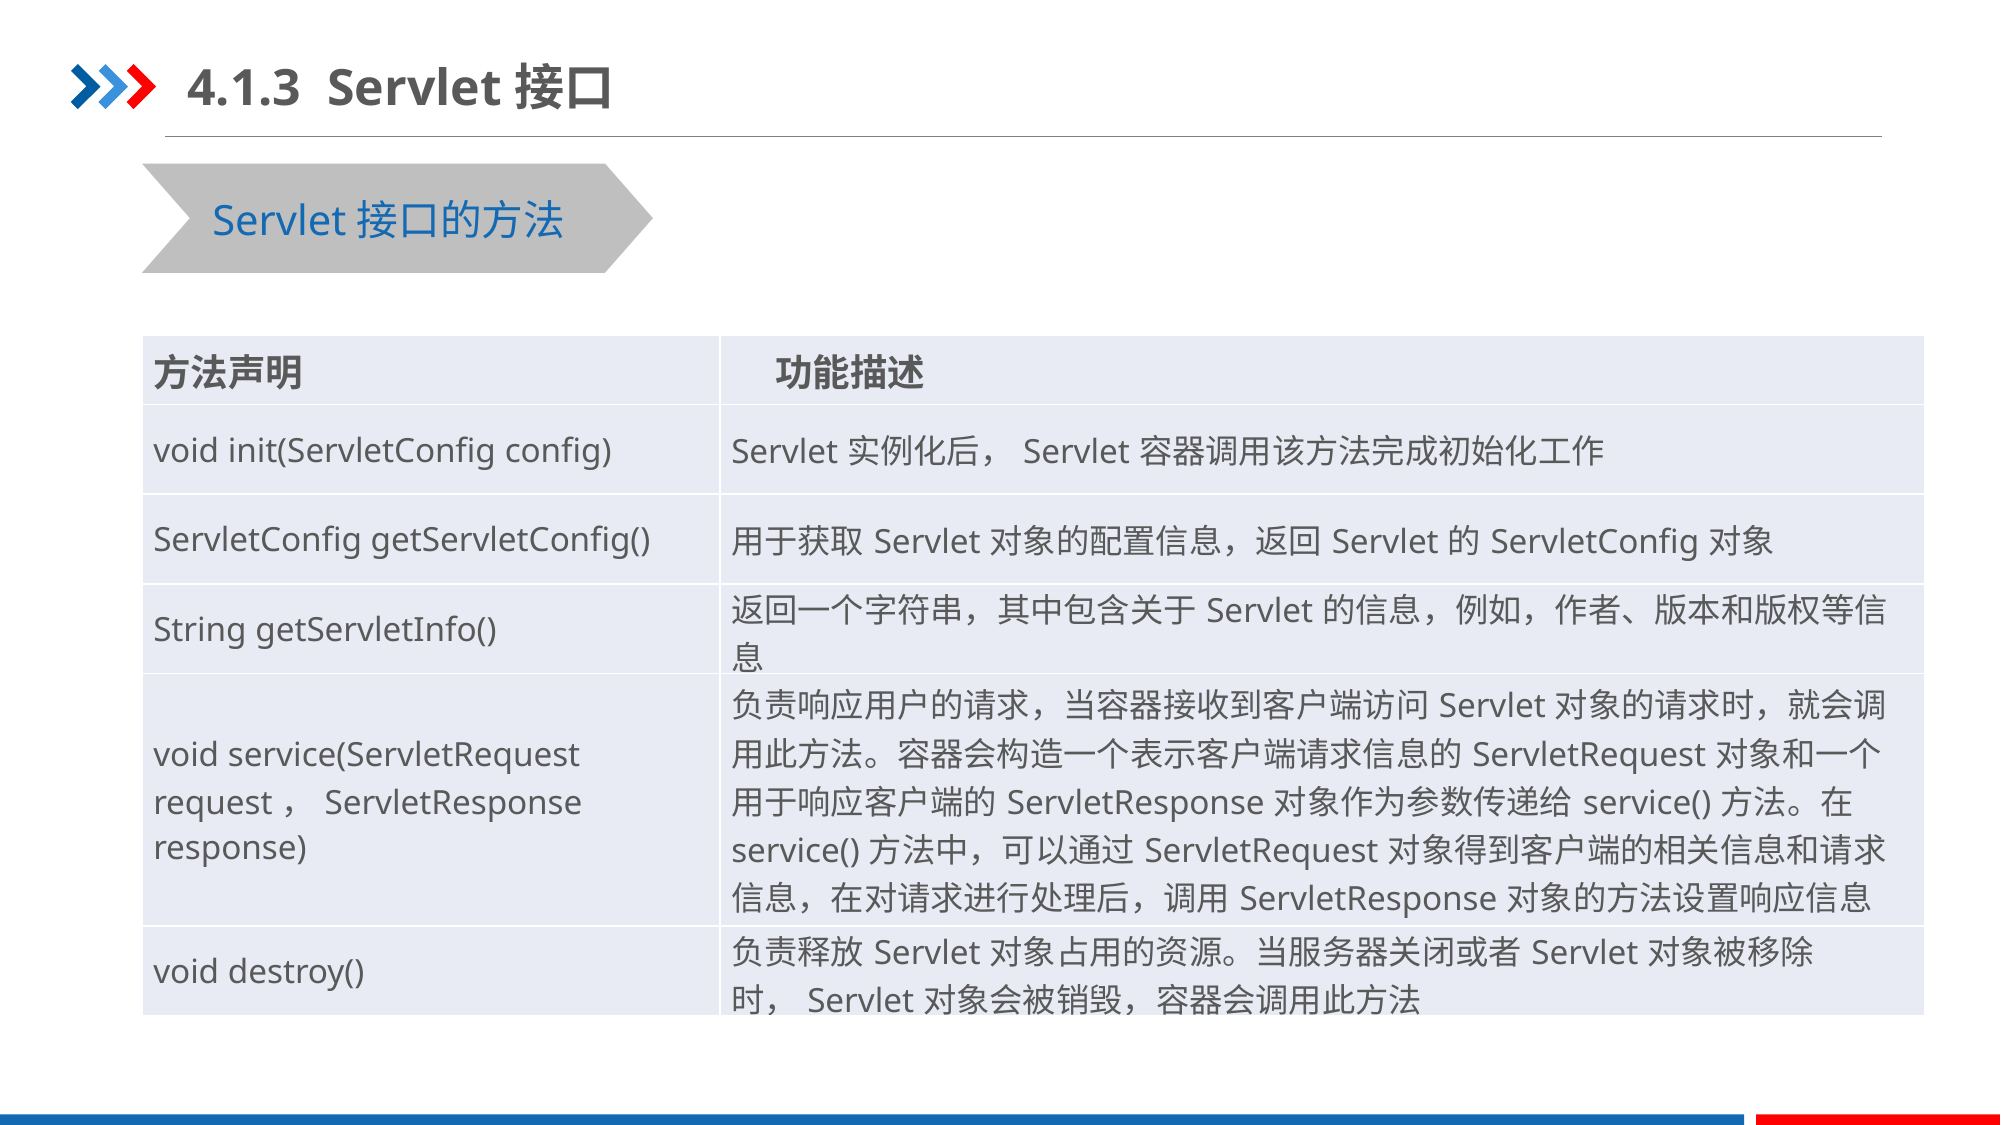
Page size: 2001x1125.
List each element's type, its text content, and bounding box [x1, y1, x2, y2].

table_header 功能描述 [721, 336, 1924, 404]
table_cell 负责释放Servlet对象占用的资源。当服务器关闭或者Servlet对象被移除时，Servlet对象会被销毁，容器会调用此方法 [721, 927, 1924, 1015]
text_box Servlet接口的方法 [197, 186, 581, 252]
table_cell String getServletInfo() [143, 585, 719, 673]
table_cell Servlet实例化后，Servlet容器调用该方法完成初始化工作 [721, 405, 1924, 493]
table_cell 负责响应用户的请求，当容器接收到客户端访问Servlet对象的请求时，就会调用此方法。容器会构造一个表示客户端请求信息的ServletRequest对象和一个用于响应客户端的ServletResponse对象作为参数传递给service()方法。在service()方法中，可以通过ServletRequest对象得到客户端的相关信息和请求信息，在对请求进行处理后，调用ServletResponse对象的方法设置响应信息 [721, 674, 1924, 925]
table_cell 用于获取Servlet对象的配置信息，返回Servlet的ServletConfig对象 [721, 495, 1924, 583]
text_box [141, 163, 653, 273]
table_cell void service(ServletRequest request，ServletResponse response) [143, 674, 719, 925]
table_cell void init(ServletConfig config) [143, 405, 719, 493]
text_box 4.1.3 Servlet接口 [187, 43, 697, 127]
table_header 方法声明 [143, 336, 719, 404]
table_cell 返回一个字符串，其中包含关于Servlet的信息，例如，作者、版本和版权等信息 [721, 585, 1924, 673]
table_cell void destroy() [143, 927, 719, 1015]
table_cell ServletConfig getServletConfig() [143, 495, 719, 583]
